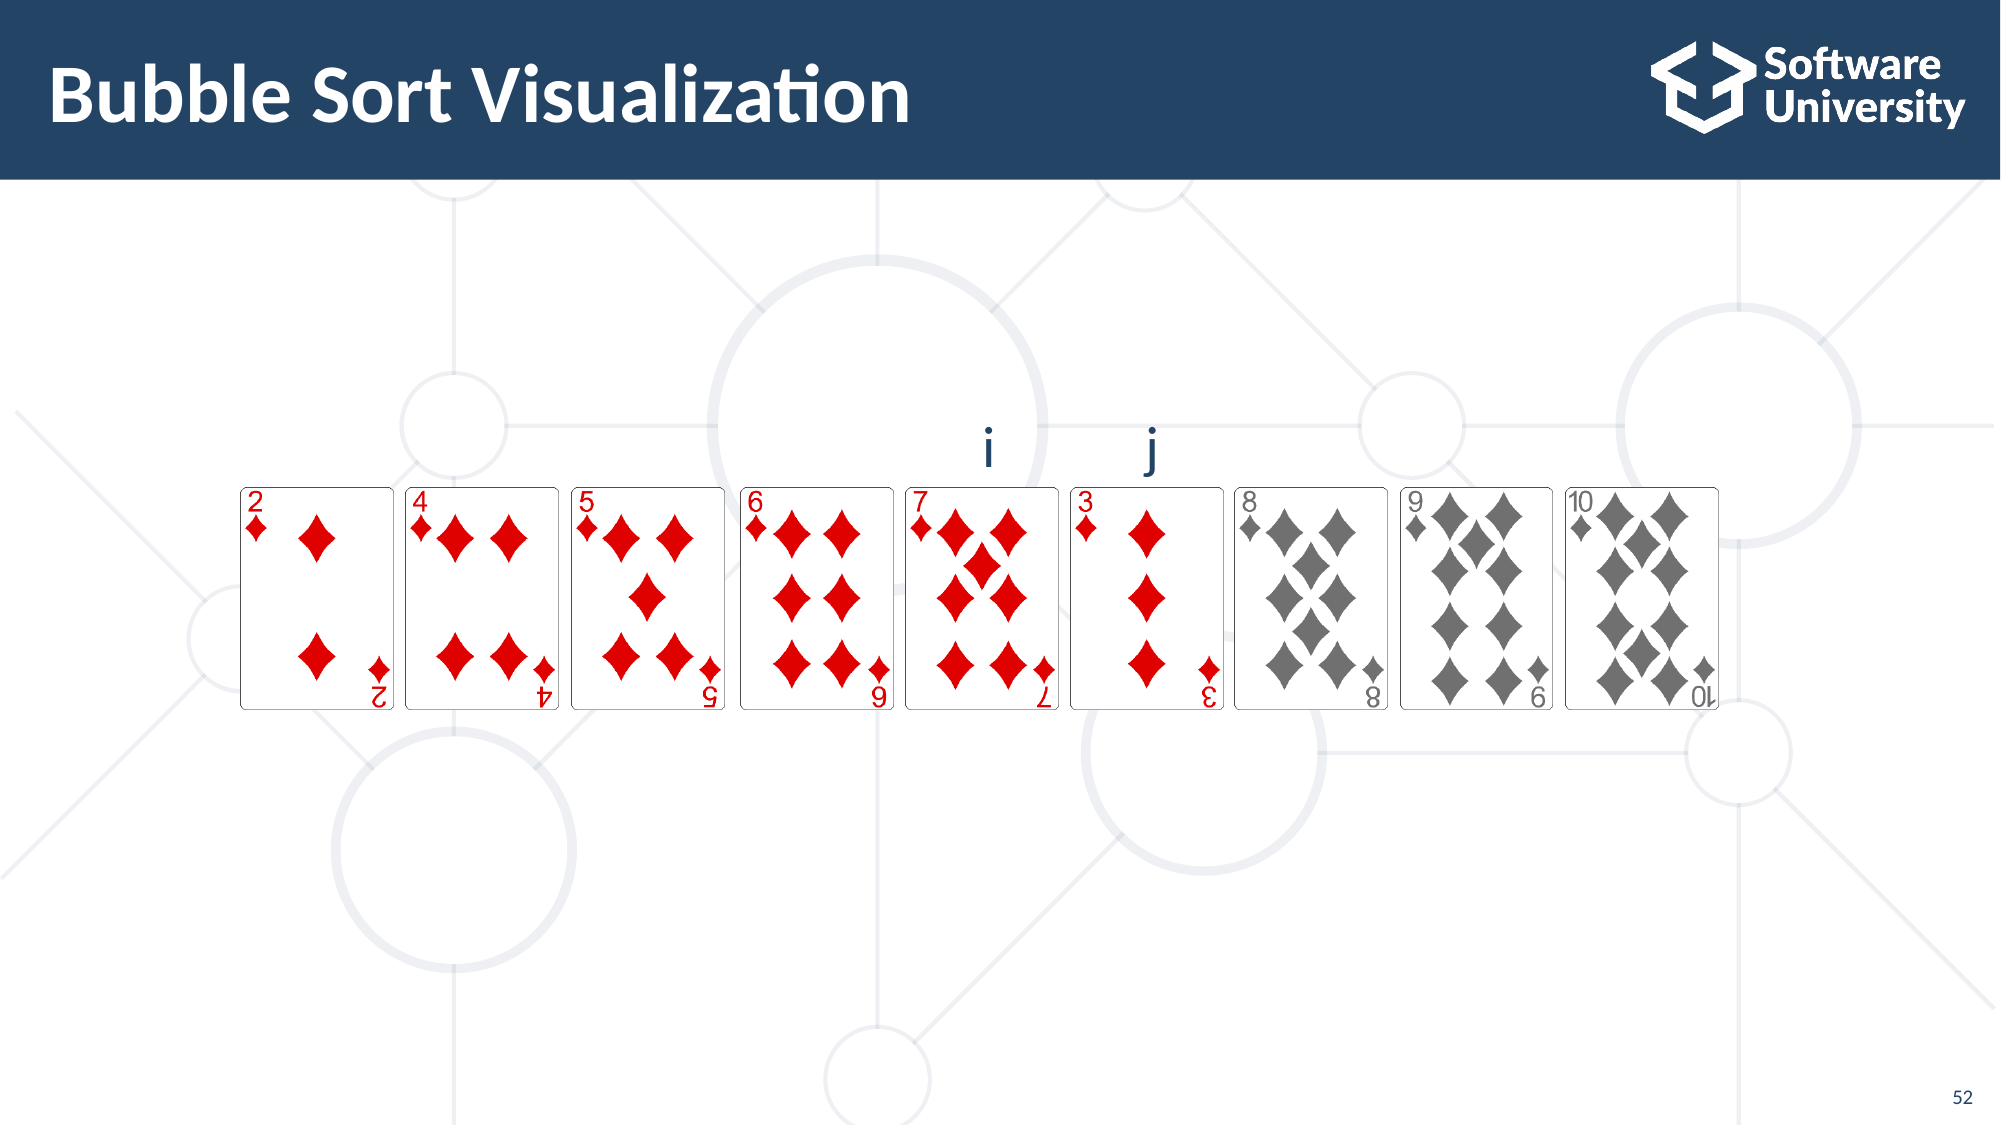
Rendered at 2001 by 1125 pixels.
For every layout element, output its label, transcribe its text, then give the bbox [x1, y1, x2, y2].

picture [1399, 487, 1554, 710]
picture [1070, 487, 1224, 710]
picture [405, 487, 559, 710]
picture [1651, 41, 1966, 134]
text_box i [967, 401, 1011, 485]
text_box j [1130, 401, 1175, 485]
picture [1233, 487, 1388, 710]
picture [1565, 487, 1720, 710]
picture [905, 487, 1059, 710]
title Bubble Sort Visualization [31, 16, 1625, 162]
picture [739, 487, 894, 710]
picture [240, 487, 394, 710]
slide_number 52 [1927, 1067, 1989, 1117]
picture [571, 487, 726, 710]
